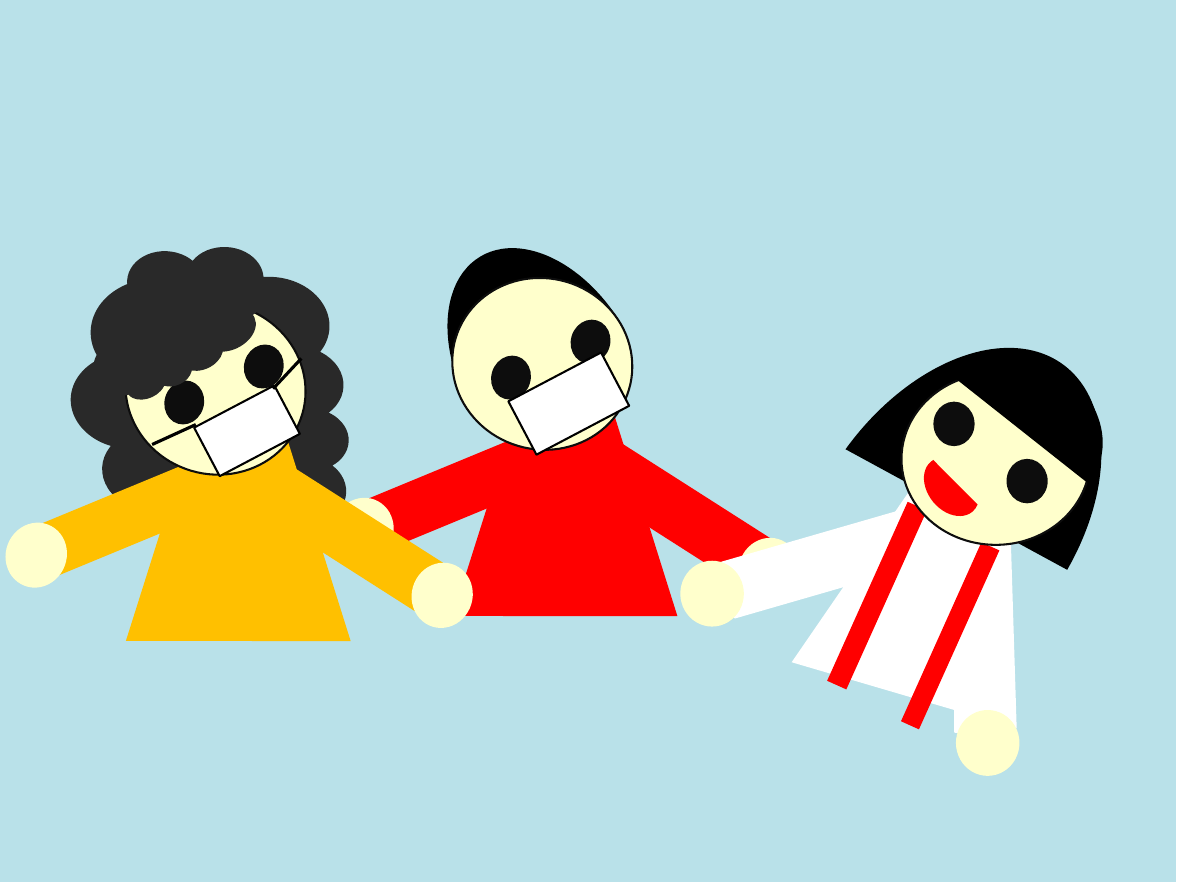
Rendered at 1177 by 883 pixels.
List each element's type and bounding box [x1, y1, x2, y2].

text_box [272, 358, 302, 389]
text_box [680, 326, 1109, 735]
text_box [505, 296, 824, 626]
text_box [42, 266, 505, 652]
text_box [151, 424, 196, 445]
text_box [954, 735, 1021, 777]
